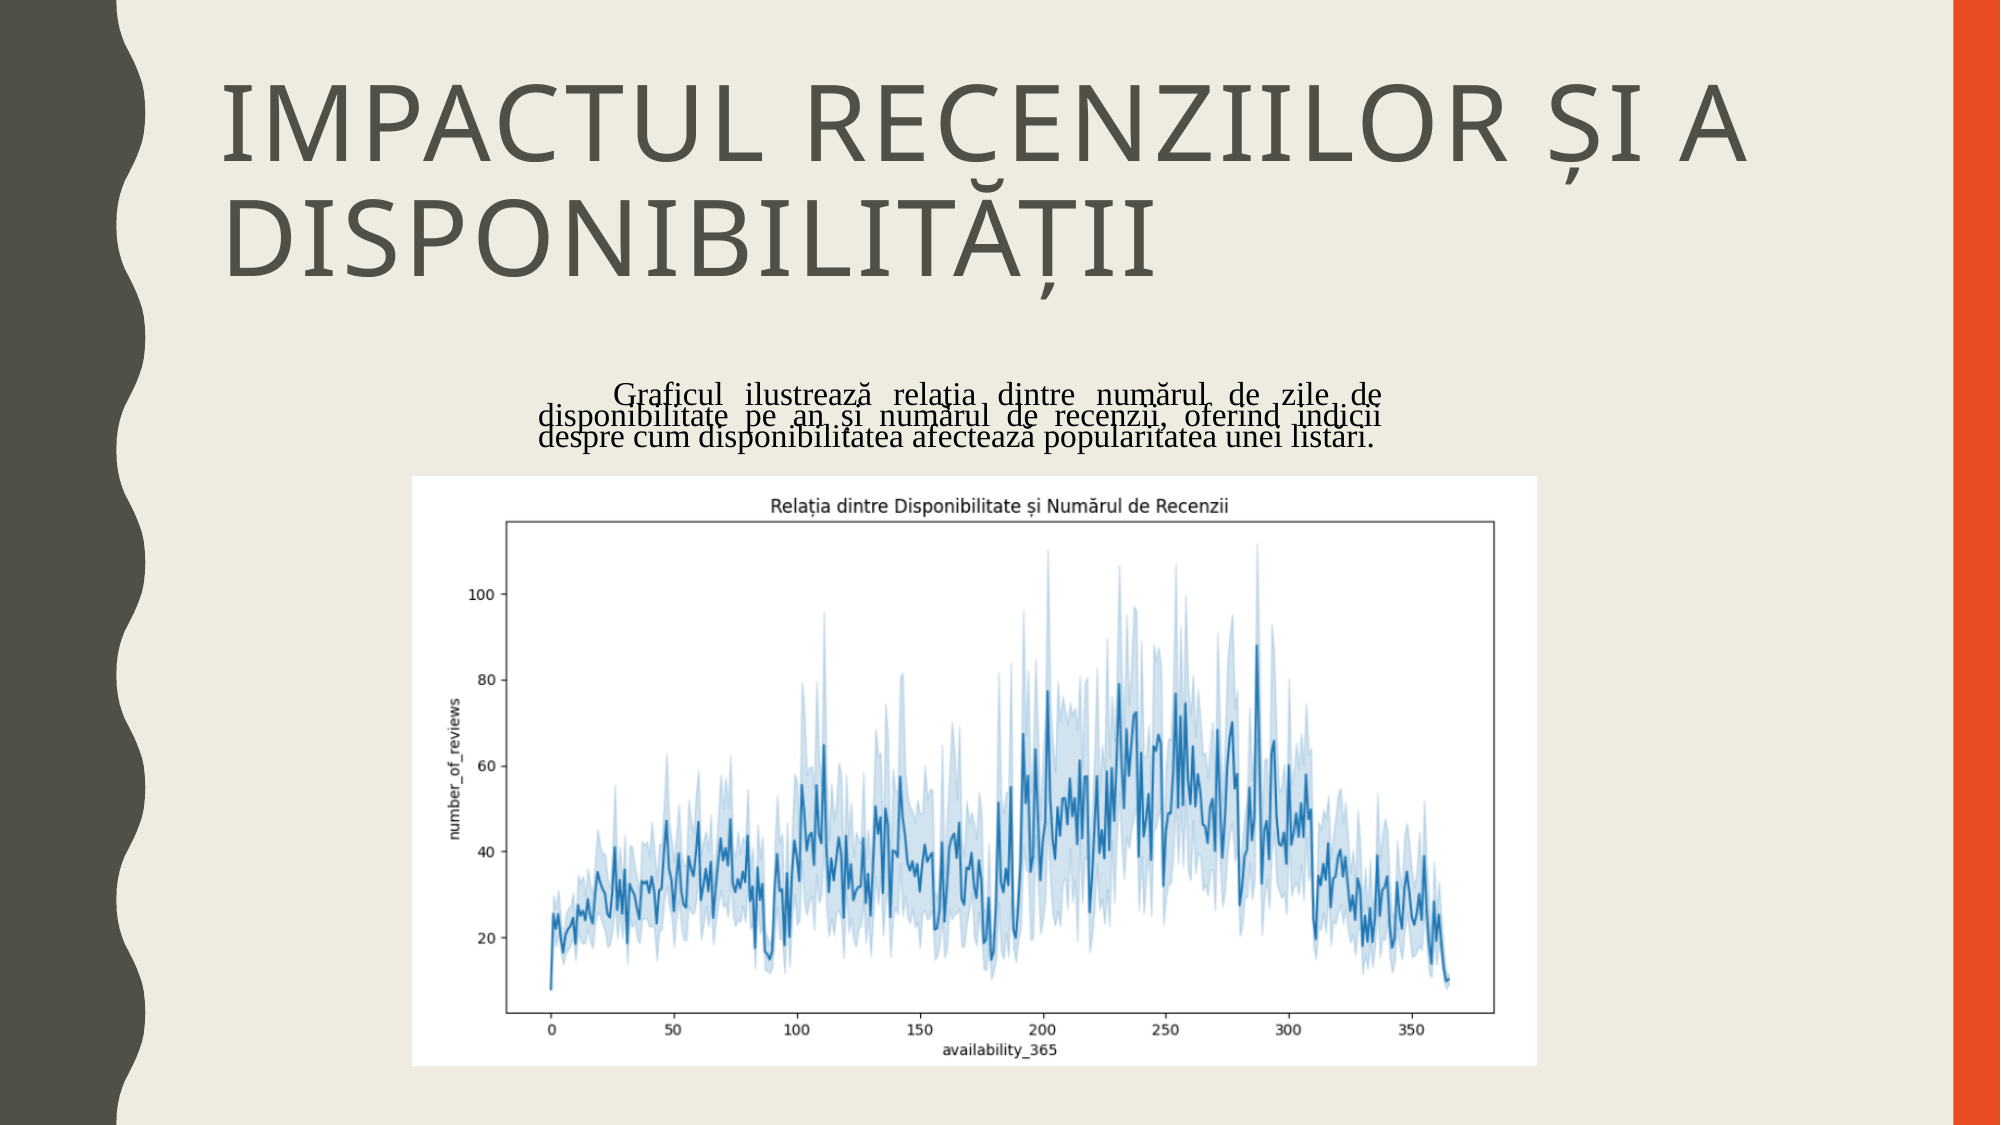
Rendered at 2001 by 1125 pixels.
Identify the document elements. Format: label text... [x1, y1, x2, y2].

text_box Graficul ilustrează relația dintre numărul de zile de disponibilitate pe an și numărul de recenzii, oferind indicii despre cum disponibilitatea afectează popularitatea unei listări. [523, 384, 1399, 462]
title Impactul Recenziilor și a Disponibilității [205, 62, 1875, 308]
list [411, 476, 1537, 1066]
